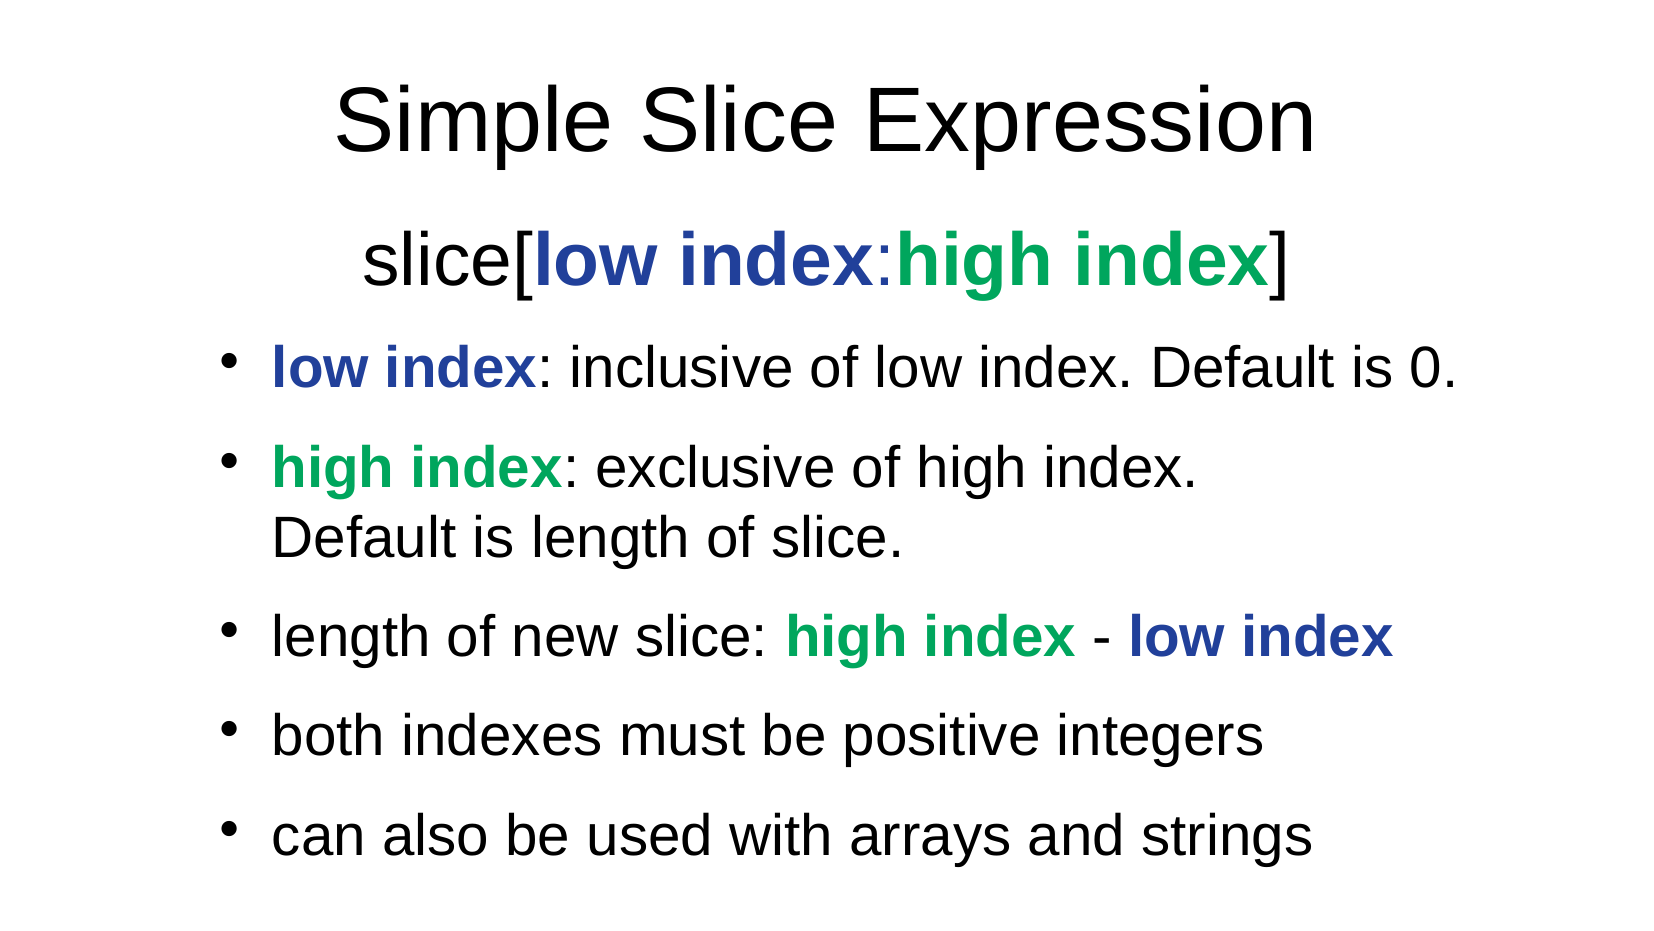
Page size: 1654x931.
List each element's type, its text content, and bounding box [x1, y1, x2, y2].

text_box Simple Slice Expression [82, 37, 1571, 192]
text_box slice[low index:high index] low index: inclusive of low index. Default is 0. high index: exclusive of high index. Default is length of slice. length of new slice: high index - low index both indexes must be positive integers can also be used with arrays and strings [0, 210, 1653, 885]
